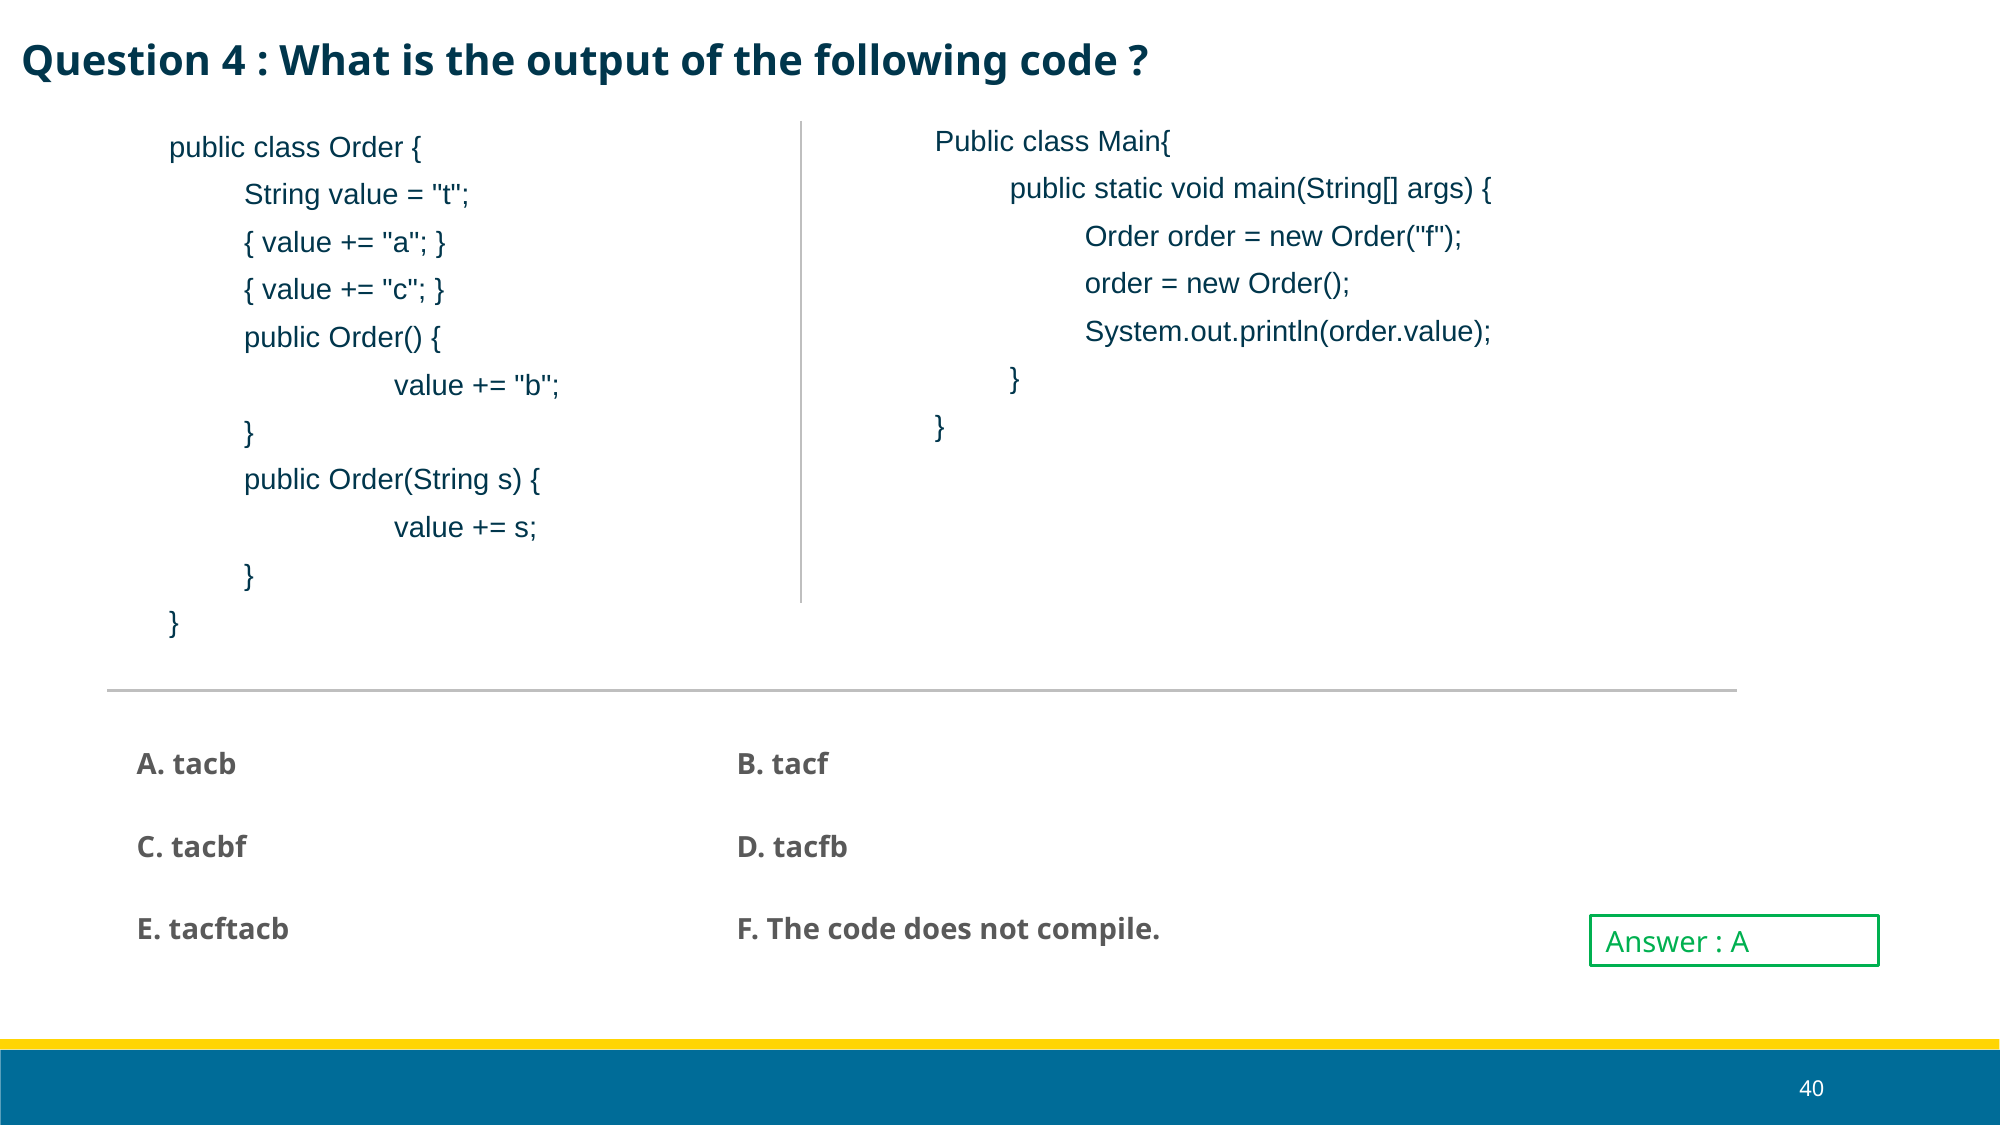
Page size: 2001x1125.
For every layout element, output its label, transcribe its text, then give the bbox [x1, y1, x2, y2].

text_box Public class Main{ public static void main(String[] args) { Order order = new Order("f"); order = new Order(); System.out.println(order.value); } } [919, 114, 2000, 450]
text_box public class Order { String value = "t"; { value += "a"; } { value += "c"; } public Order() { value += "b"; } public Order(String s) { value += s; } } [4, 120, 1936, 689]
text_box A. tacb B. tacf C. tacbf D. tacfb E. tacftacb F. The code does not compile. [121, 703, 1564, 953]
text_box Answer : A [1590, 915, 1879, 966]
slide_number ‹#› [1624, 1059, 1840, 1120]
text_box Question 4 : What is the output of the following code ? [6, 25, 1738, 91]
